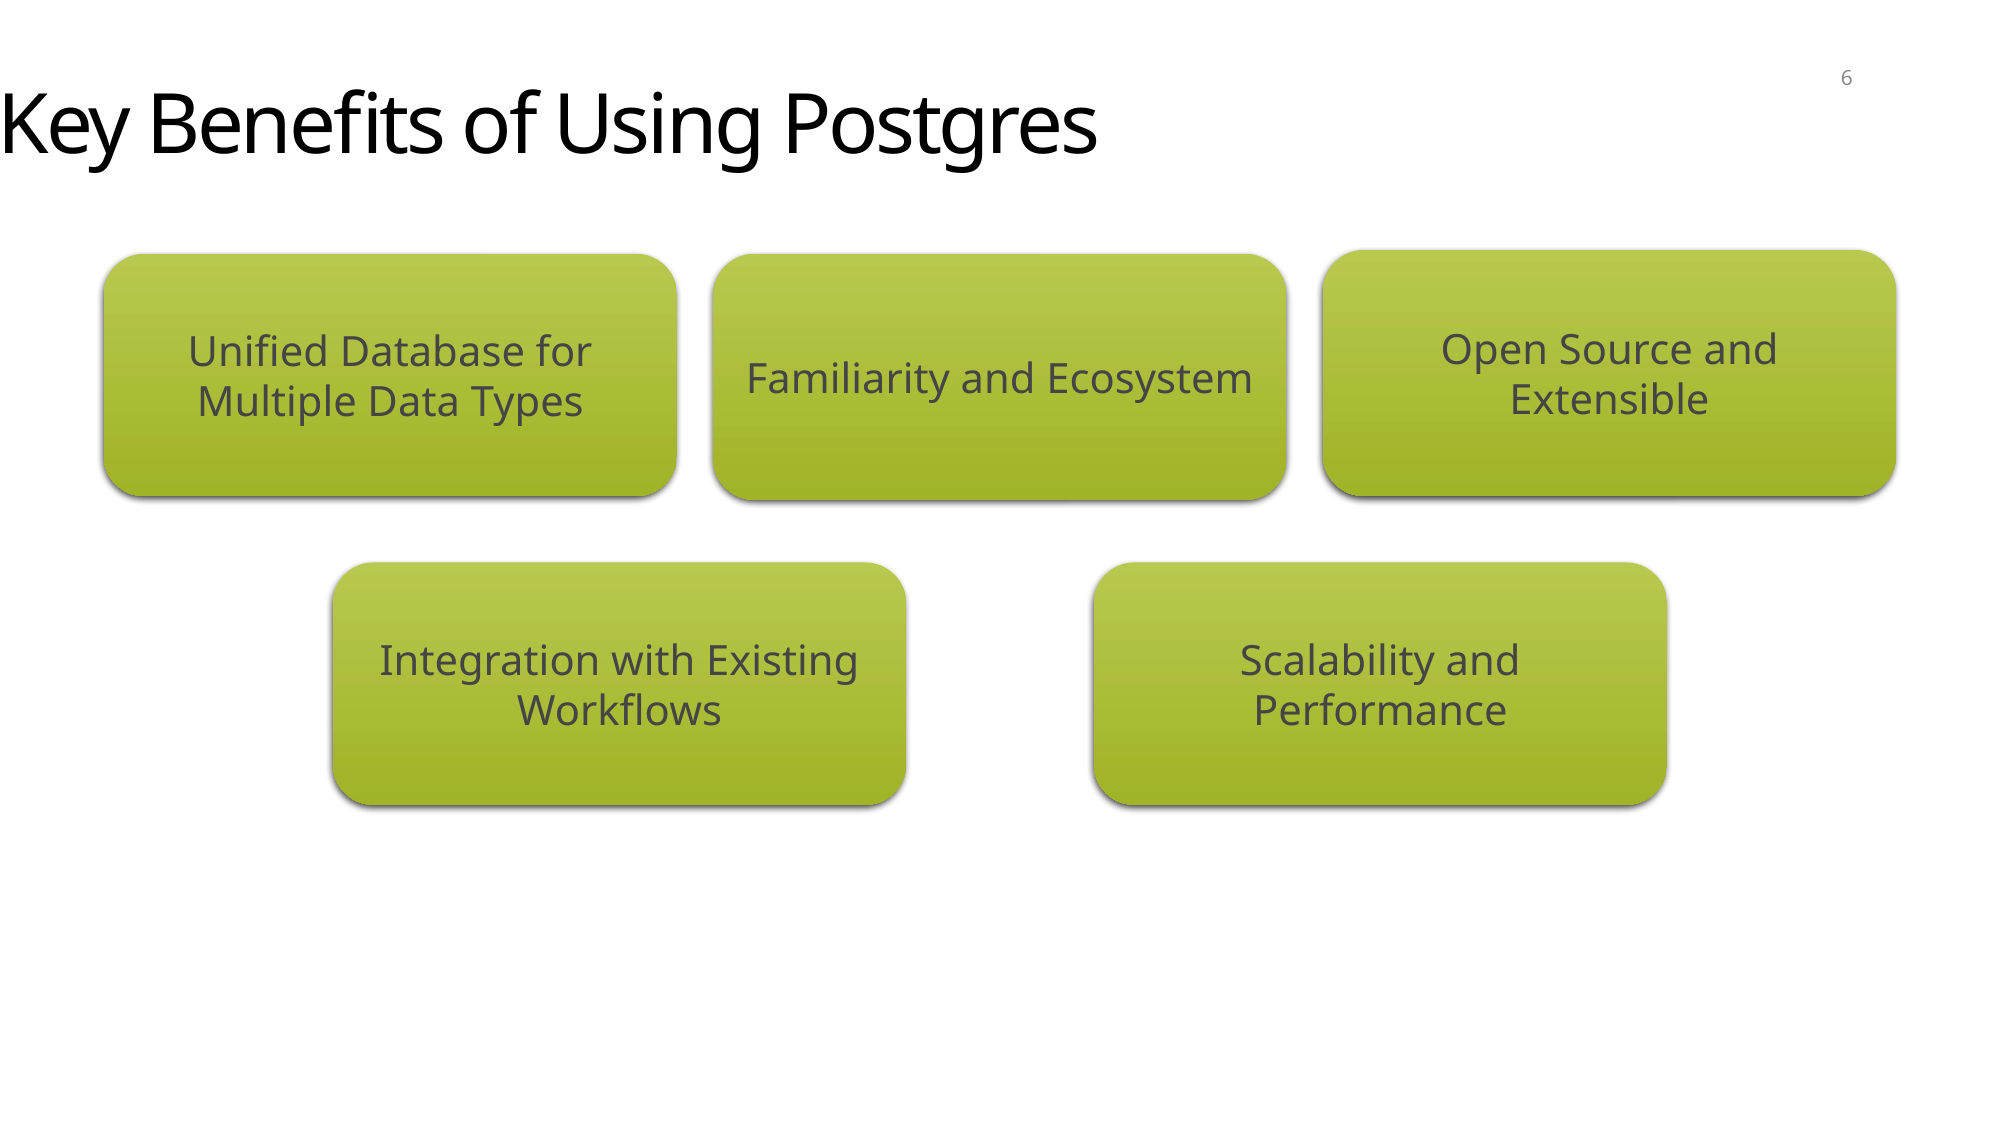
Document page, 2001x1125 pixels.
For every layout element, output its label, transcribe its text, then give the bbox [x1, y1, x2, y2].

text_box Scalability and Performance [1093, 562, 1667, 805]
slide_number 6 [1717, 52, 1868, 105]
text_box Unified Database for Multiple Data Types [103, 253, 677, 497]
text_box Familiarity and Ecosystem [713, 253, 1287, 500]
text_box Open Source and Extensible [1322, 249, 1897, 497]
text_box Integration with Existing Workflows [332, 562, 907, 805]
title Key Benefits of Using Postgres [0, 0, 1193, 330]
